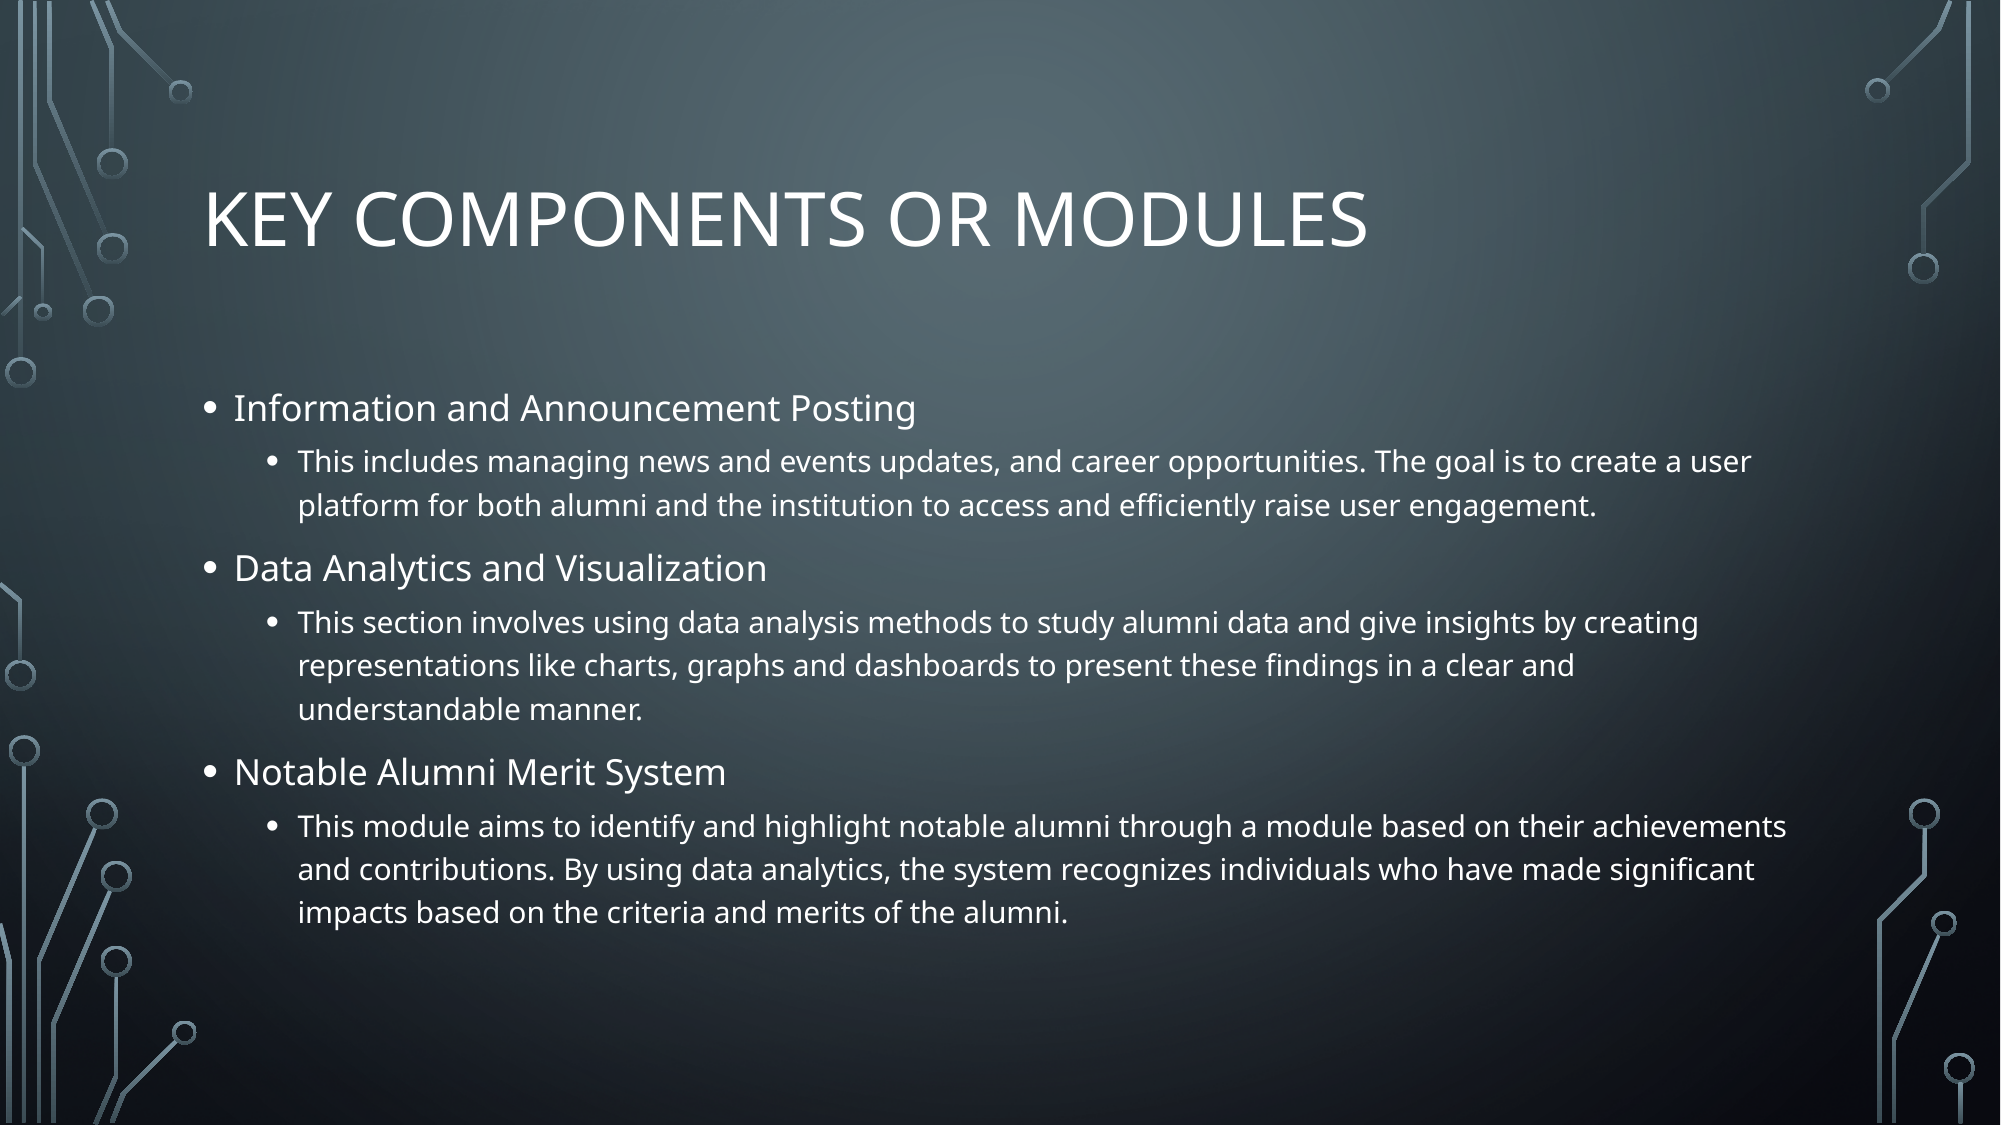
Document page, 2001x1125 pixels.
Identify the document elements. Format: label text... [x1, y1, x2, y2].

list Information and Announcement Posting This includes managing news and events updates, and career opportunities. The goal is to create a user platform for both alumni and the institution to access and efficiently raise user engagement. Data Analytics and Visualization This section involves using data analysis methods to study alumni data and give insights by creating representations like charts, graphs and dashboards to present these findings in a clear and understandable manner. Notable Alumni Merit System This module aims to identify and highlight notable alumni through a module based on their achievements and contributions. By using data analytics, the system recognizes individuals who have made significant impacts based on the criteria and merits of the alumni. [187, 369, 1813, 950]
title KEY COMPONENTS OR MODULES [187, 101, 1813, 344]
